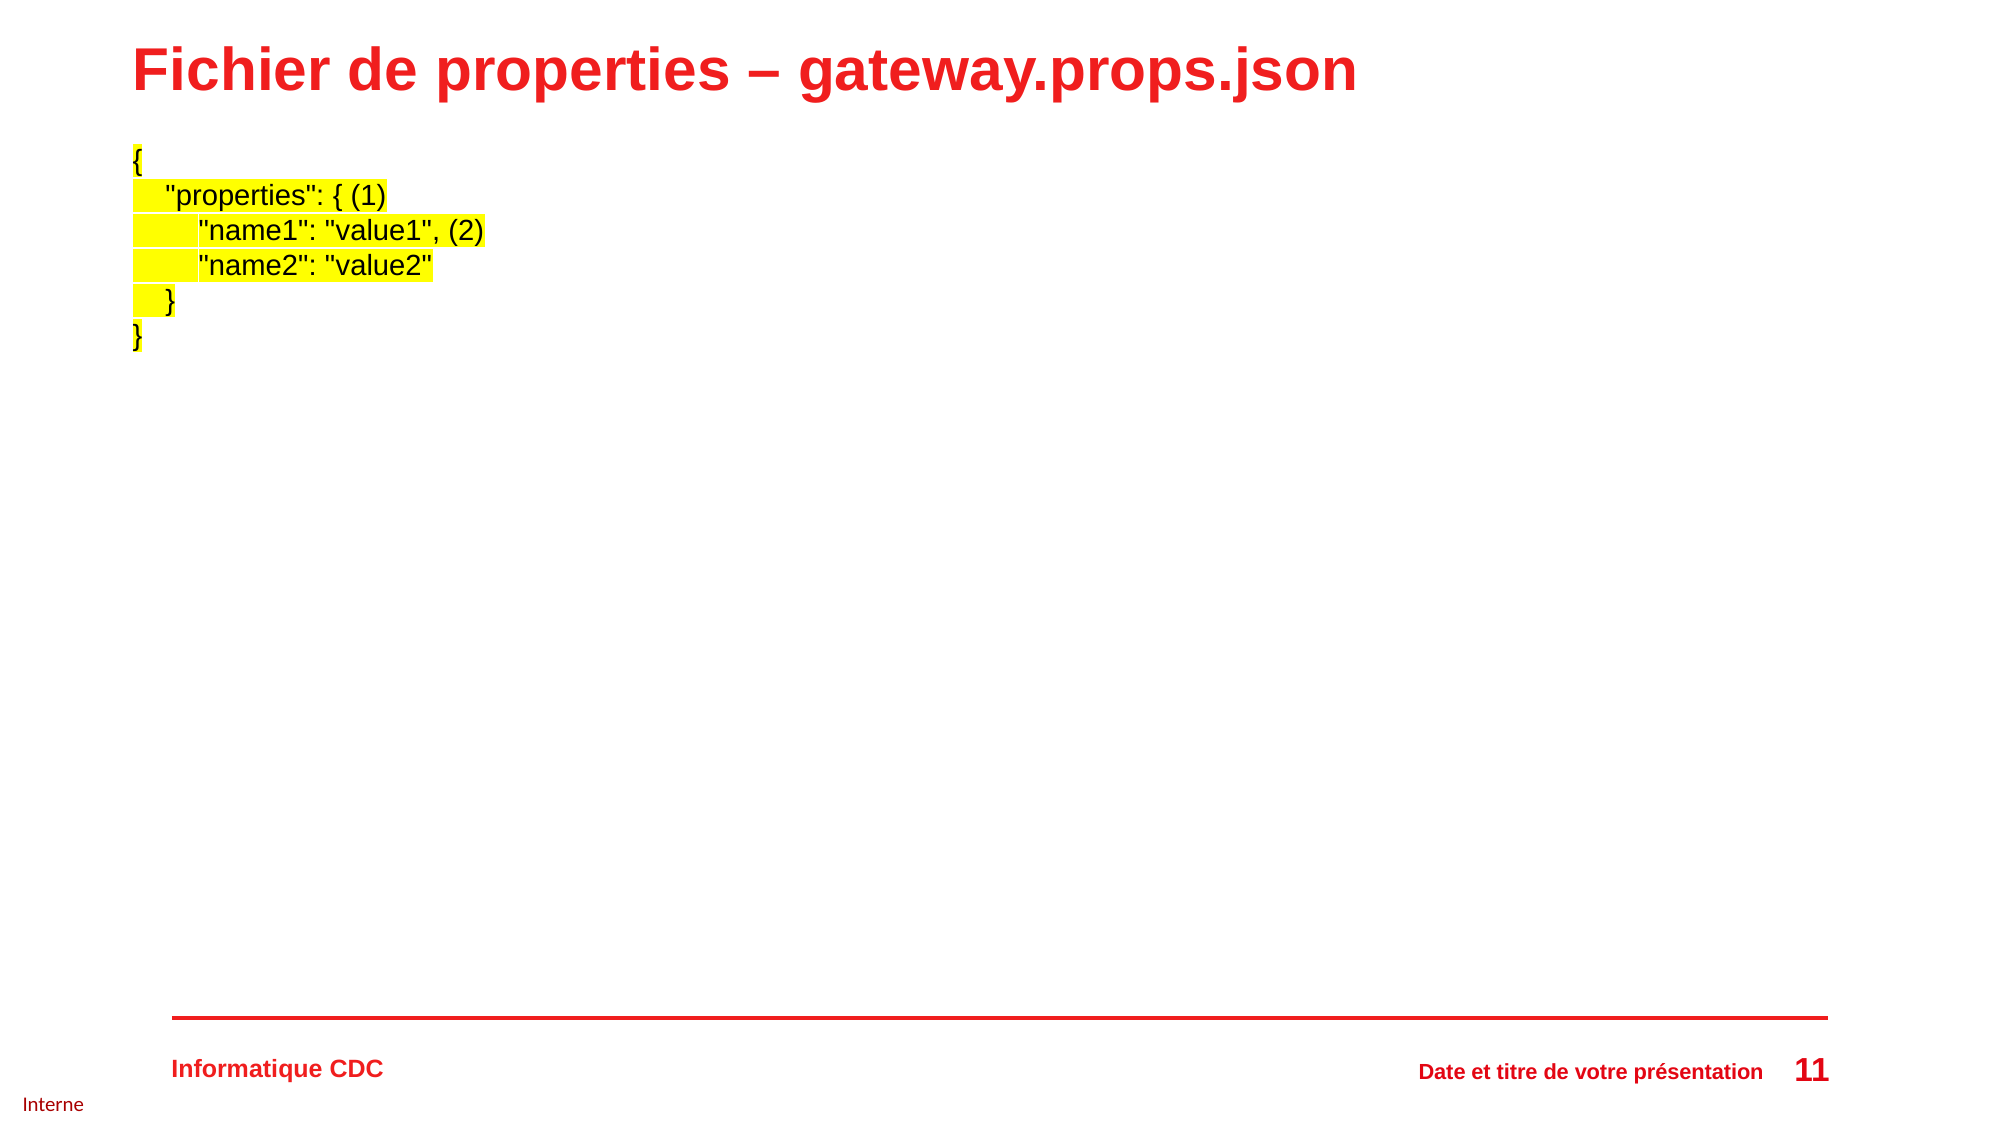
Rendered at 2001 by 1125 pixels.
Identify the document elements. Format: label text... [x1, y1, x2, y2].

text_box { "properties": { (1) "name1": "value1", (2) "name2": "value2" } } [117, 134, 1055, 359]
slide_number 11 [1755, 1045, 1845, 1092]
footer Date et titre de votre présentation [1188, 1050, 1755, 1092]
title Fichier de properties – gateway.props.json [117, 31, 1831, 108]
